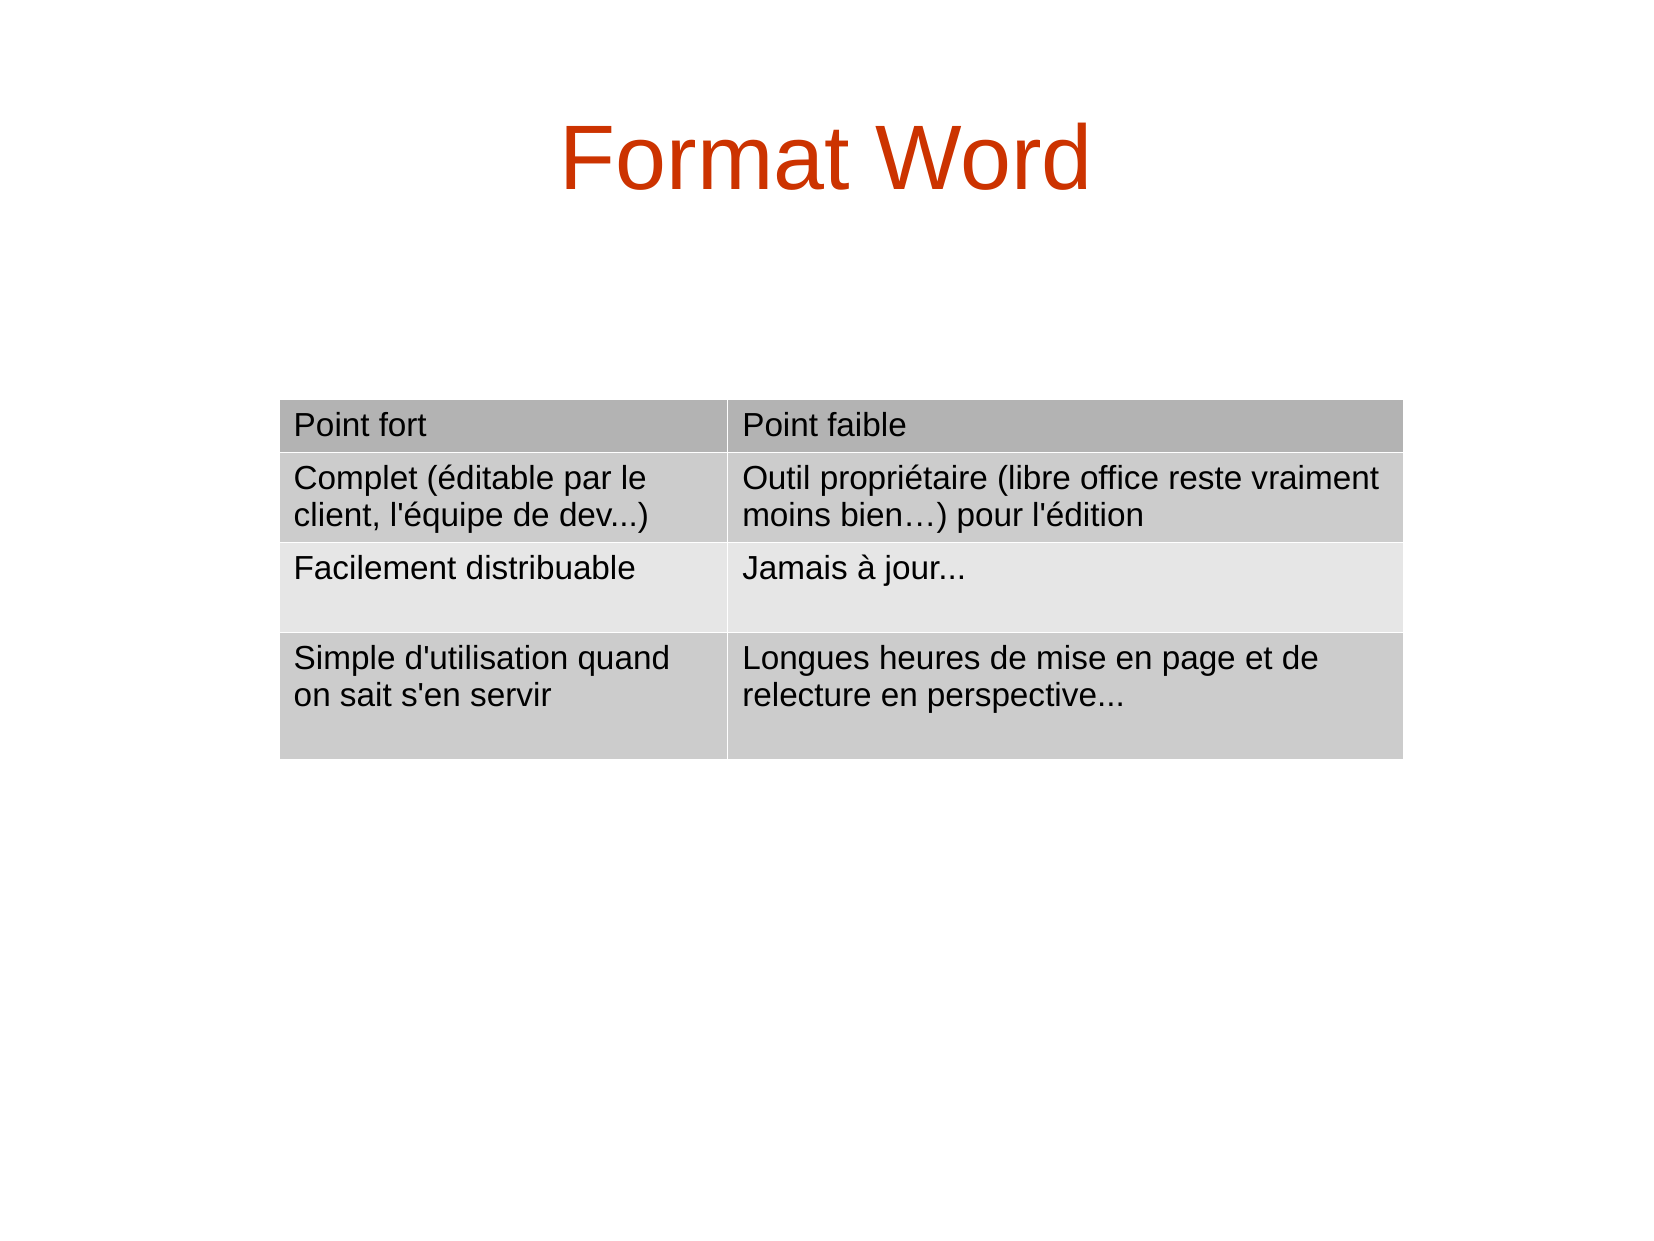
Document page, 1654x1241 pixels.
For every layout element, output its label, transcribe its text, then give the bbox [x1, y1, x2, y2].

table_cell Complet (éditable par le client, l'équipe de dev...) [280, 453, 727, 542]
table_cell Simple d'utilisation quand on sait s'en servir [280, 633, 727, 759]
table_header Point fort [280, 400, 727, 452]
text_box Format Word [82, 49, 1571, 257]
table_header Point faible [728, 400, 1403, 452]
table_cell Longues heures de mise en page et de relecture en perspective... [728, 633, 1403, 759]
table_cell Jamais à jour... [728, 543, 1403, 632]
table_cell Facilement distribuable [280, 543, 727, 632]
table_cell Outil propriétaire (libre office reste vraiment moins bien…) pour l'édition [728, 453, 1403, 542]
